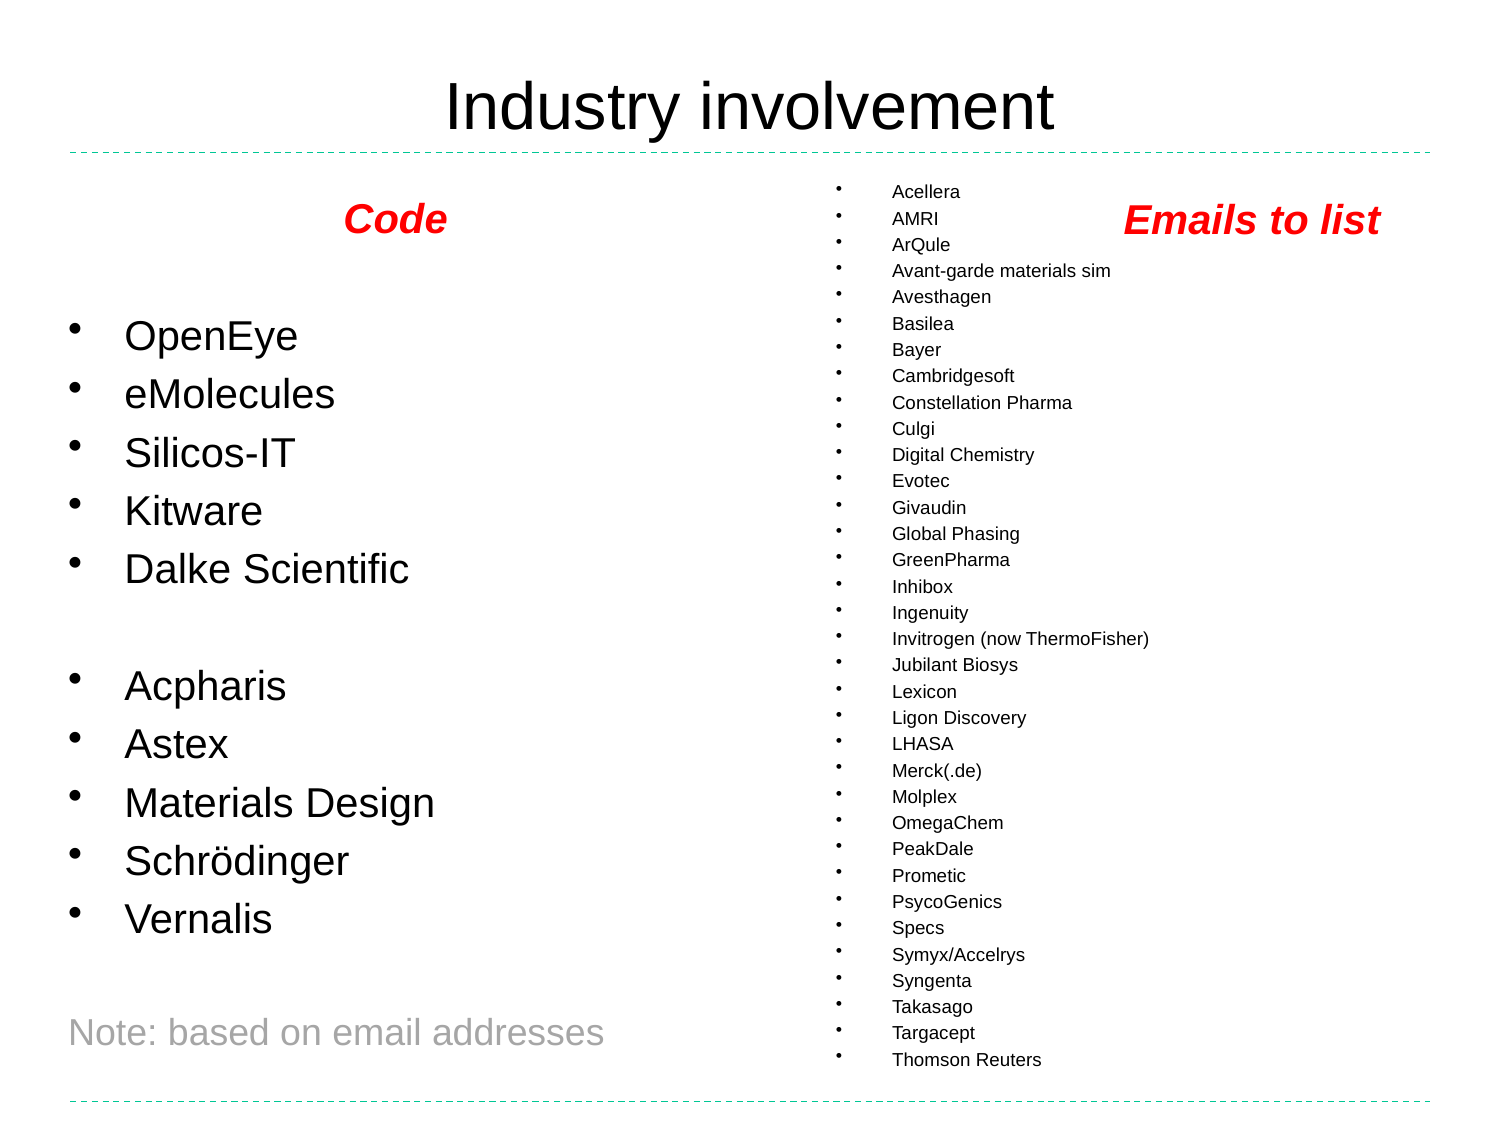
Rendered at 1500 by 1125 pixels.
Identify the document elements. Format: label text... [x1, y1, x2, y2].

list Code OpenEye eMolecules Silicos-IT Kitware Dalke Scientific Acpharis Astex Materials Design Schrödinger Vernalis Note: based on email addresses [52, 184, 739, 1071]
text_box Acellera AMRI ArQule Avant-garde materials sim Avesthagen Basilea Bayer Cambridgesoft Constellation Pharma Culgi Digital Chemistry Evotec Givaudin Global Phasing GreenPharma Inhibox Ingenuity Invitrogen (now ThermoFisher) Jubilant Biosys Lexicon Ligon Discovery LHASA Merck(.de) Molplex OmegaChem PeakDale Prometic PsycoGenics Specs Symyx/Accelrys Syngenta Takasago Targacept Thomson Reuters [820, 172, 1436, 1083]
text_box Emails to list [1021, 185, 1483, 291]
title Industry involvement [112, 52, 1388, 153]
